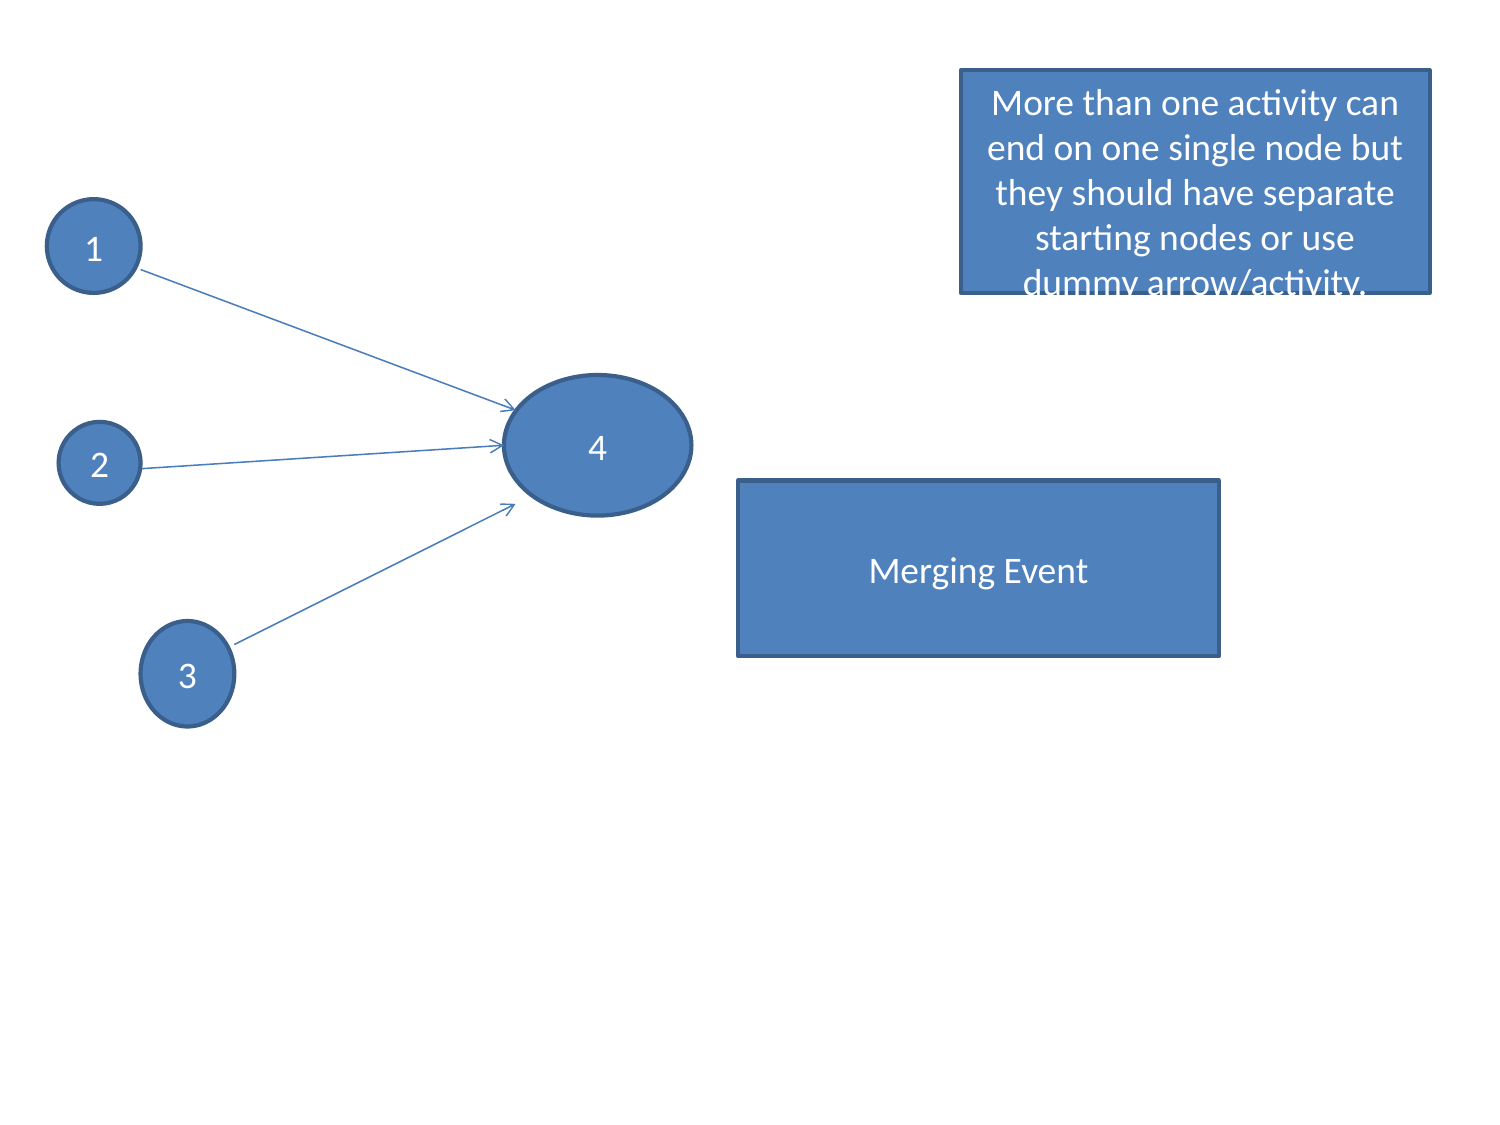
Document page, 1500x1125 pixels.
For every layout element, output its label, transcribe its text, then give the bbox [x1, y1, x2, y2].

text_box 4 [501, 372, 694, 518]
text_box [234, 503, 516, 645]
text_box More than one activity can end on one single node but they should have separate starting nodes or use dummy arrow/activity. [959, 68, 1432, 295]
text_box 2 [56, 419, 141, 506]
text_box 1 [44, 197, 143, 296]
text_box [140, 269, 516, 411]
text_box 3 [138, 618, 237, 729]
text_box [140, 445, 505, 469]
text_box Merging Event [736, 478, 1221, 658]
